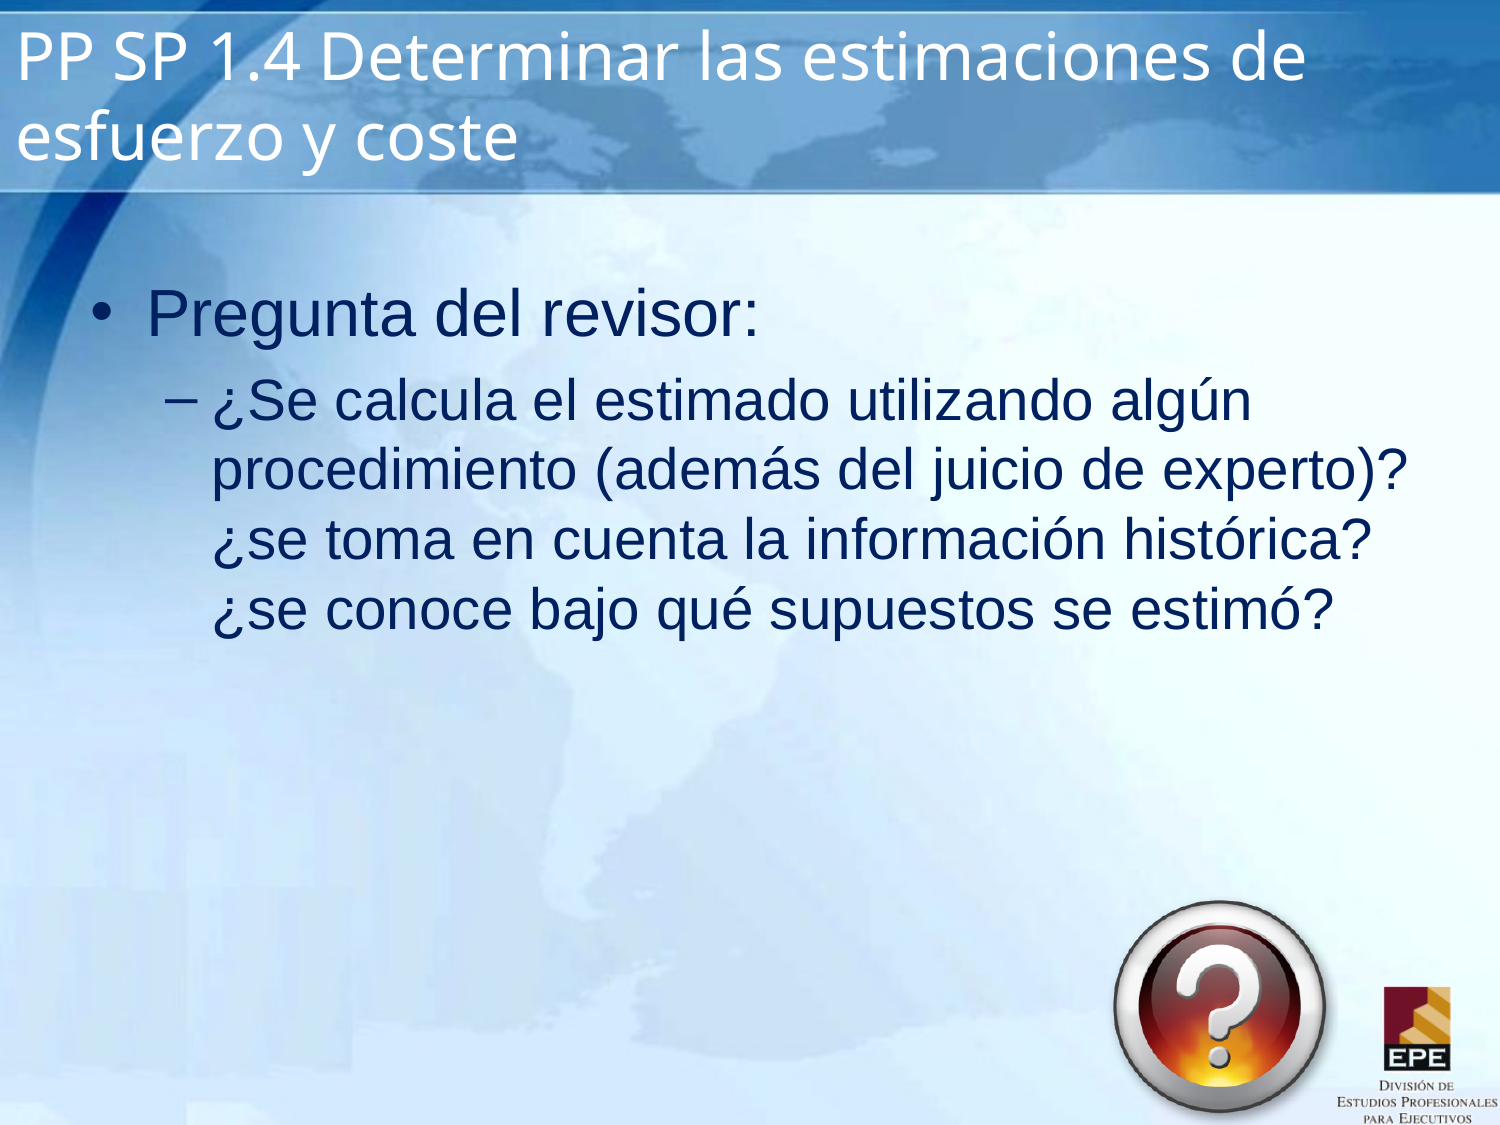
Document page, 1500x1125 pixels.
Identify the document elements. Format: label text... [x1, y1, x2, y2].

picture [0, 0, 1500, 1125]
title PP SP 1.4 Determinar las estimaciones de esfuerzo y coste [0, 0, 1350, 188]
list Pregunta del revisor: ¿Se calcula el estimado utilizando algún procedimiento (además del juicio de experto)? ¿se toma en cuenta la información histórica? ¿se conoce bajo qué supuestos se estimó? [75, 262, 1450, 1075]
